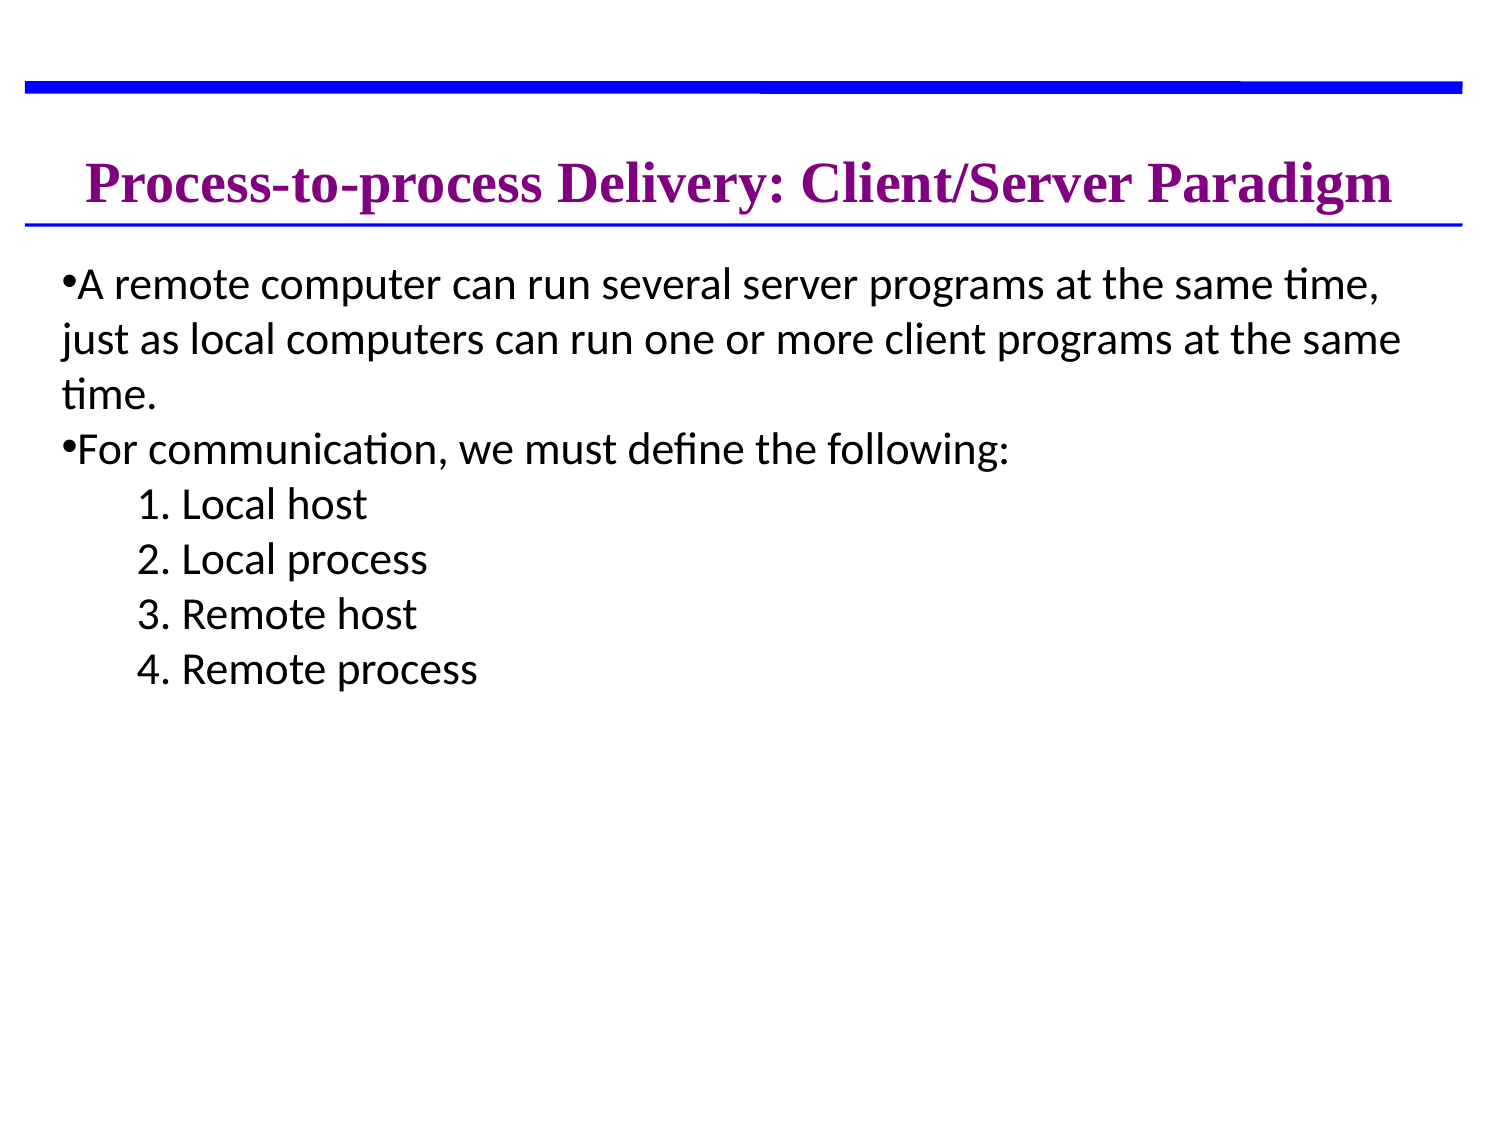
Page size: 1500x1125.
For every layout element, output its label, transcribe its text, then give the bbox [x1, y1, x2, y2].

text_box A remote computer can run several server programs at the same time, just as local computers can run one or more client programs at the same time. For communication, we must define the following: 1. Local host 2. Local process 3. Remote host 4. Remote process [46, 246, 1465, 701]
text_box Process-to-process Delivery: Client/Server Paradigm [20, 101, 1459, 190]
